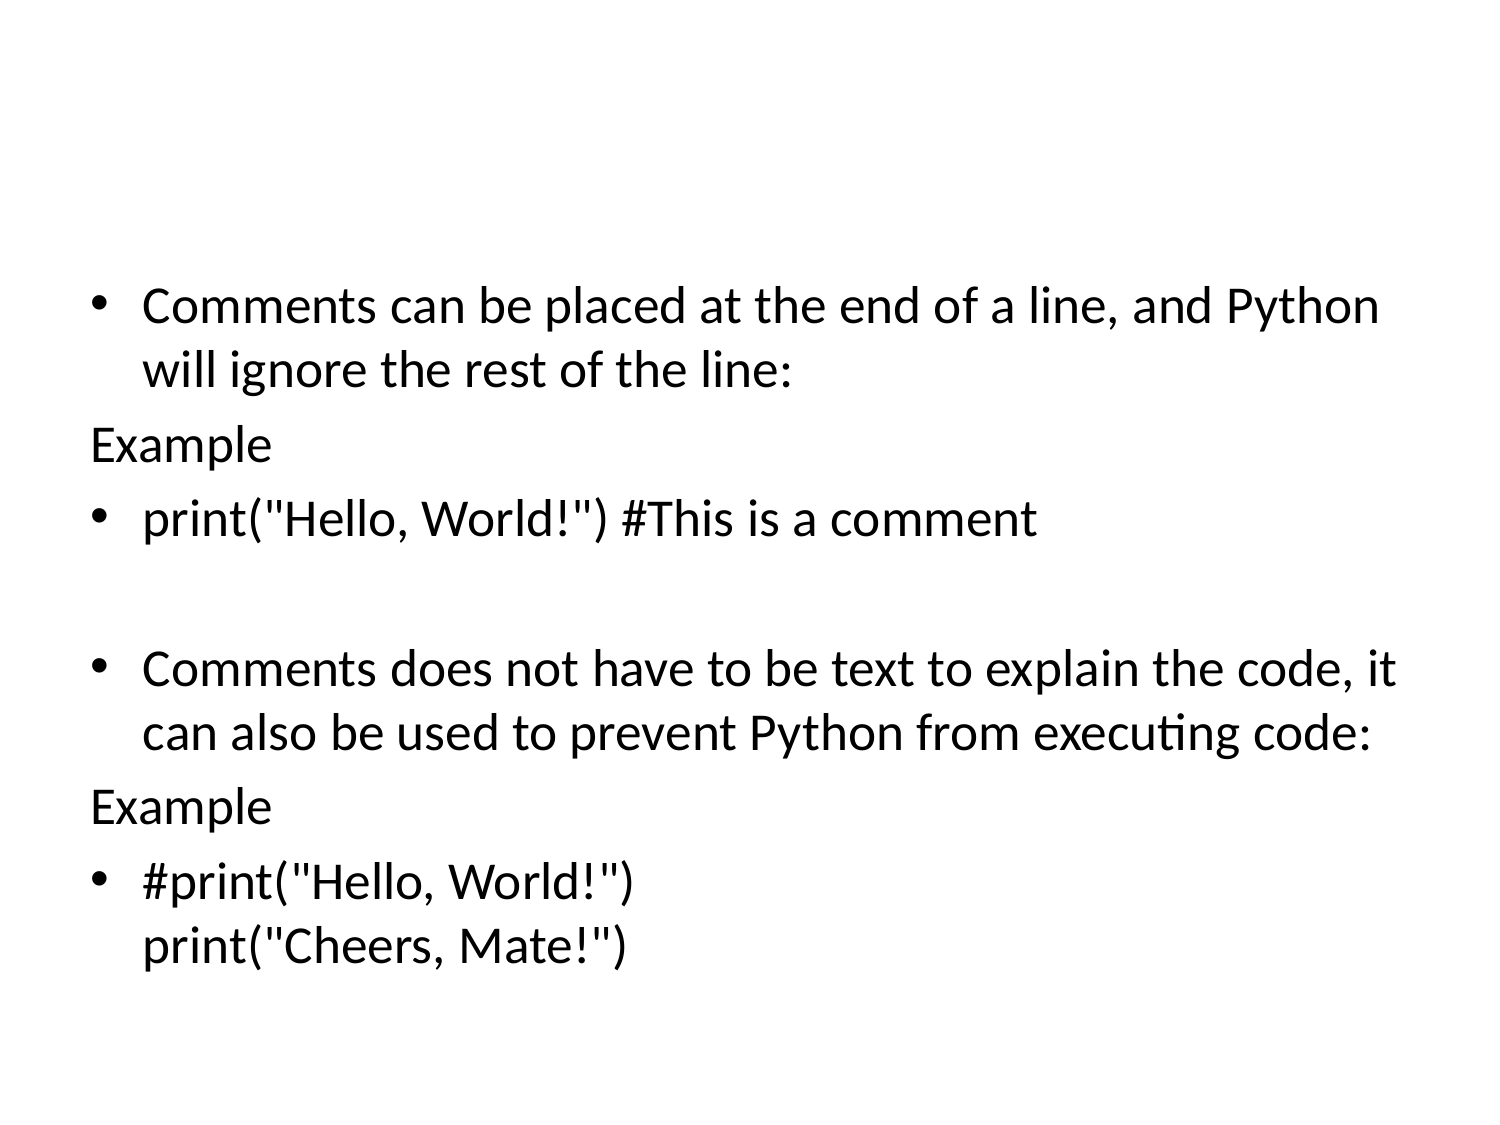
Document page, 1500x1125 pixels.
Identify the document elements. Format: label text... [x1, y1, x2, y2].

list Comments can be placed at the end of a line, and Python will ignore the rest of the line: Example print("Hello, World!") #This is a comment Comments does not have to be text to explain the code, it can also be used to prevent Python from executing code: Example #print("Hello, World!") print("Cheers, Mate!") [75, 262, 1425, 1005]
